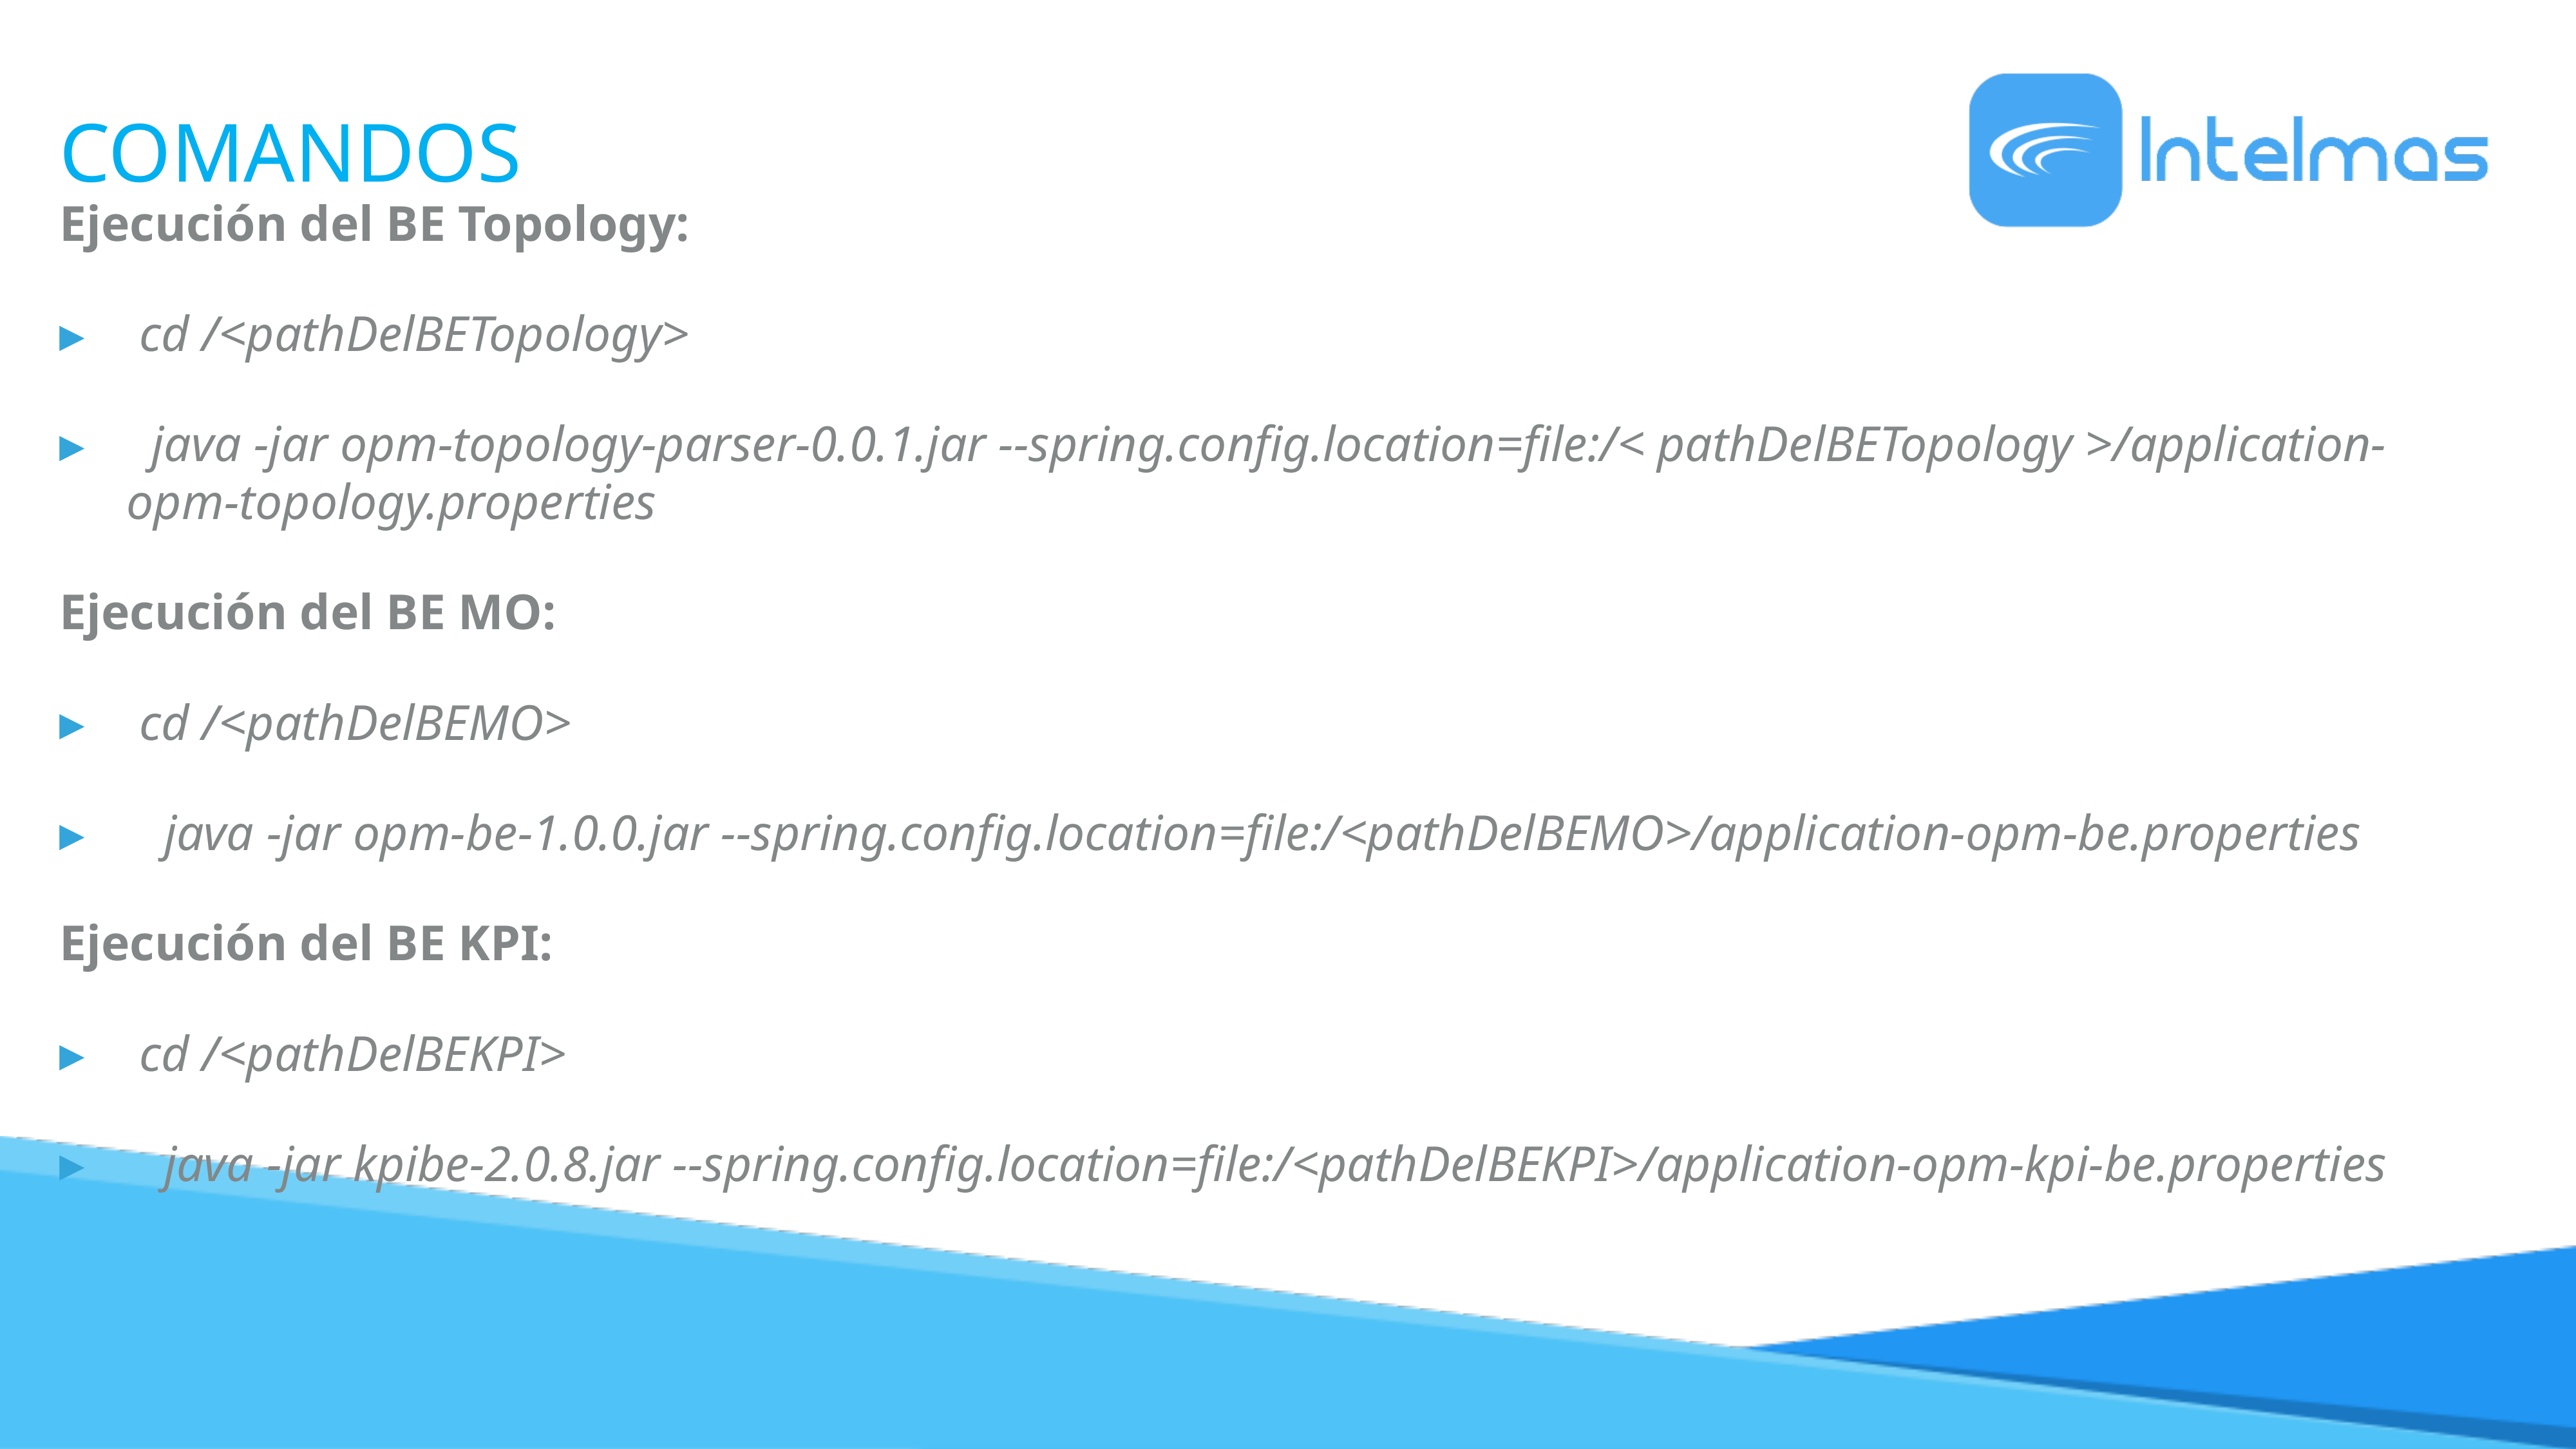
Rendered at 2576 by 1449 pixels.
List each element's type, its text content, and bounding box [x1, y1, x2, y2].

picture [0, 1136, 2576, 1449]
list Ejecución del BE Topology: cd /<pathDelBETopology> java -jar opm-topology-parser-0.0.1.jar --spring.config.location=file:/< pathDelBETopology >/application-opm-topology.properties Ejecución del BE MO: cd /<pathDelBEMO> java -jar opm-be-1.0.0.jar --spring.config.location=file:/<pathDelBEMO>/application-opm-be.properties Ejecución del BE KPI: cd /<pathDelBEKPI> java -jar kpibe-2.0.8.jar --spring.config.location=file:/<pathDelBEKPI>/application-opm-kpi-be.properties [53, 187, 2470, 1356]
title Comandos [53, 96, 1969, 187]
picture [1969, 73, 2496, 227]
